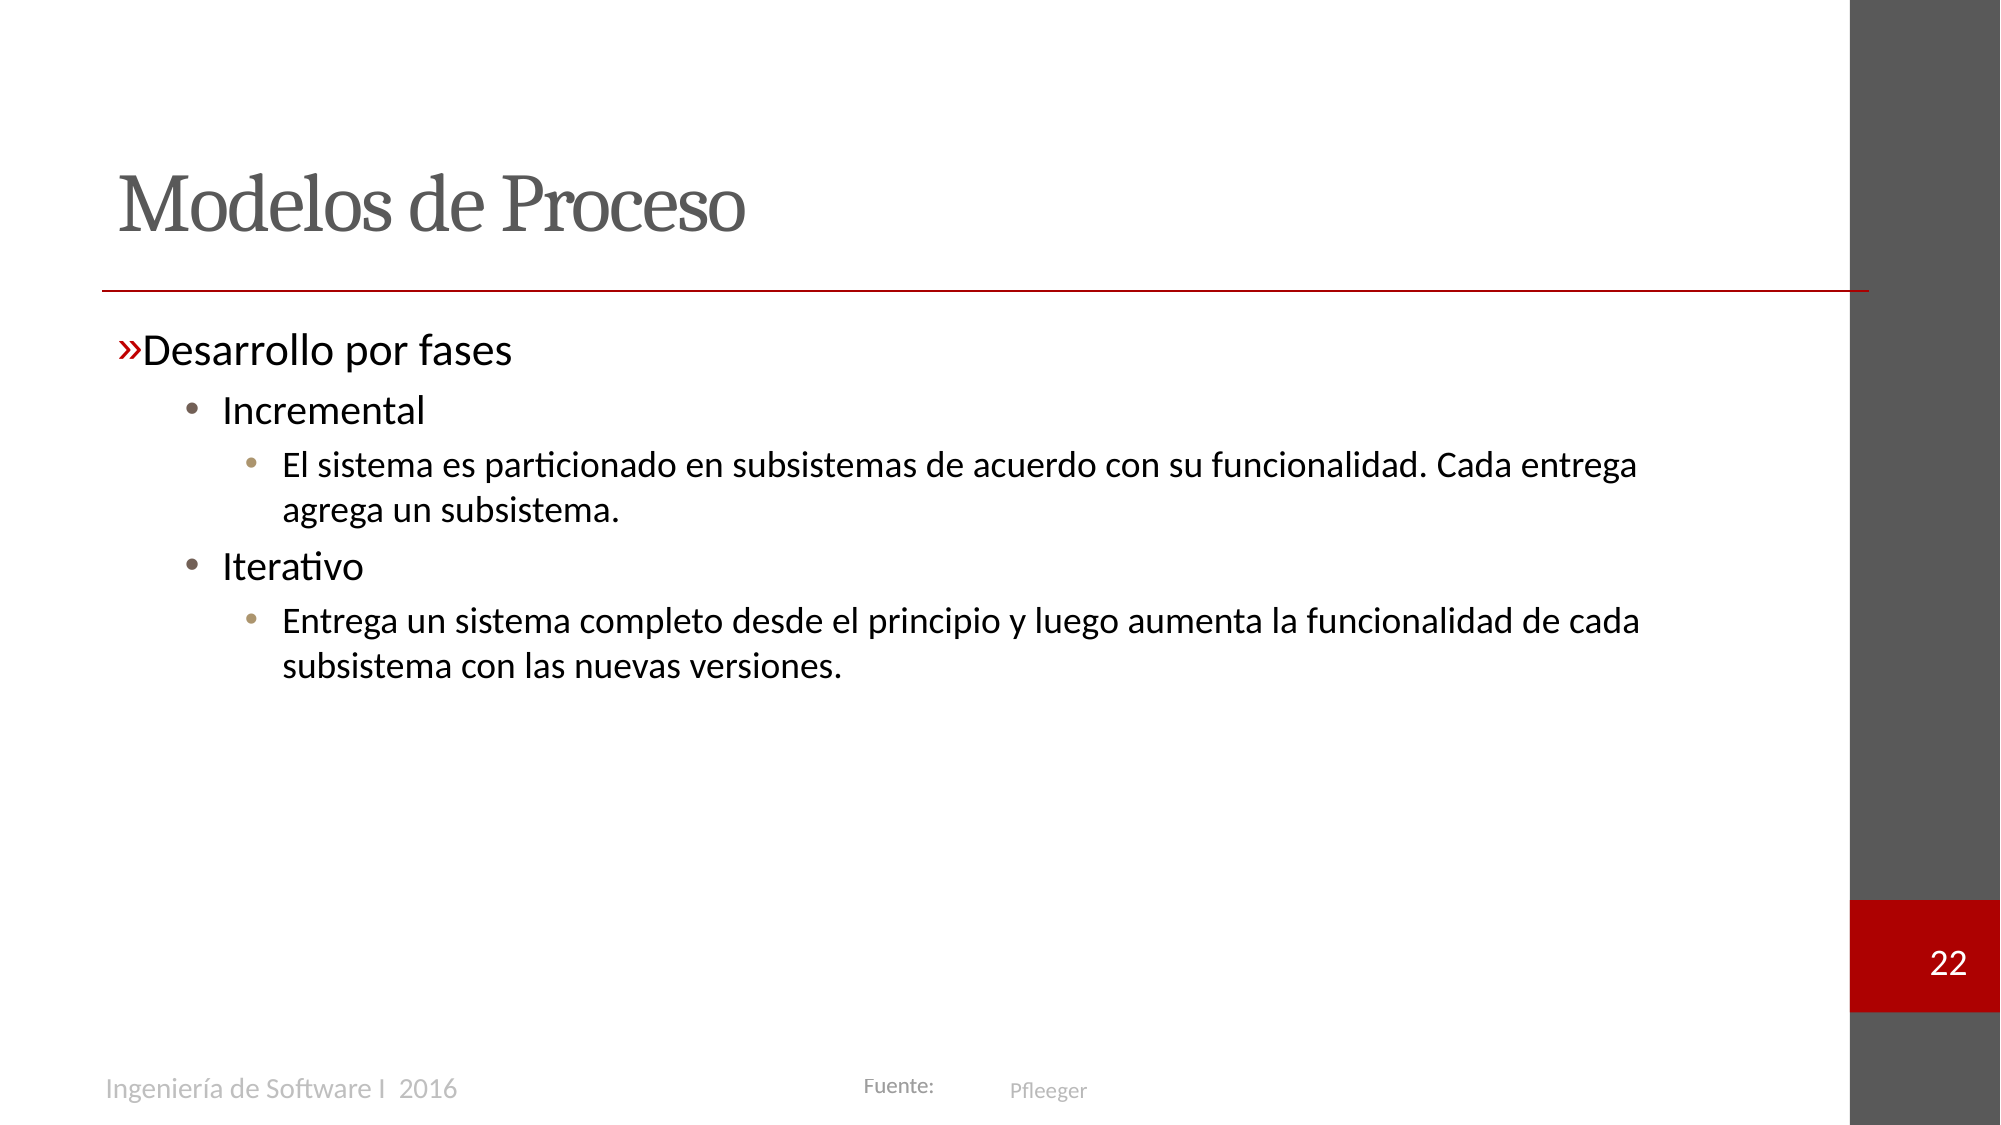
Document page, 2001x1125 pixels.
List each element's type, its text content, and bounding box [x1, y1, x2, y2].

slide_number 22 [1707, 873, 2000, 1049]
title Modelos de Proceso [102, 105, 1870, 291]
footer Ingeniería de Software I 2016 [27, 1063, 473, 1111]
list Desarrollo por fases Incremental El sistema es particionado en subsistemas de acuerdo con su funcionalidad. Cada entrega agrega un subsistema. Iterativo Entrega un sistema completo desde el principio y luego aumenta la funcionalidad de cada subsistema con las nuevas versiones. [102, 312, 1709, 1047]
list Pfleeger [976, 1067, 1332, 1118]
